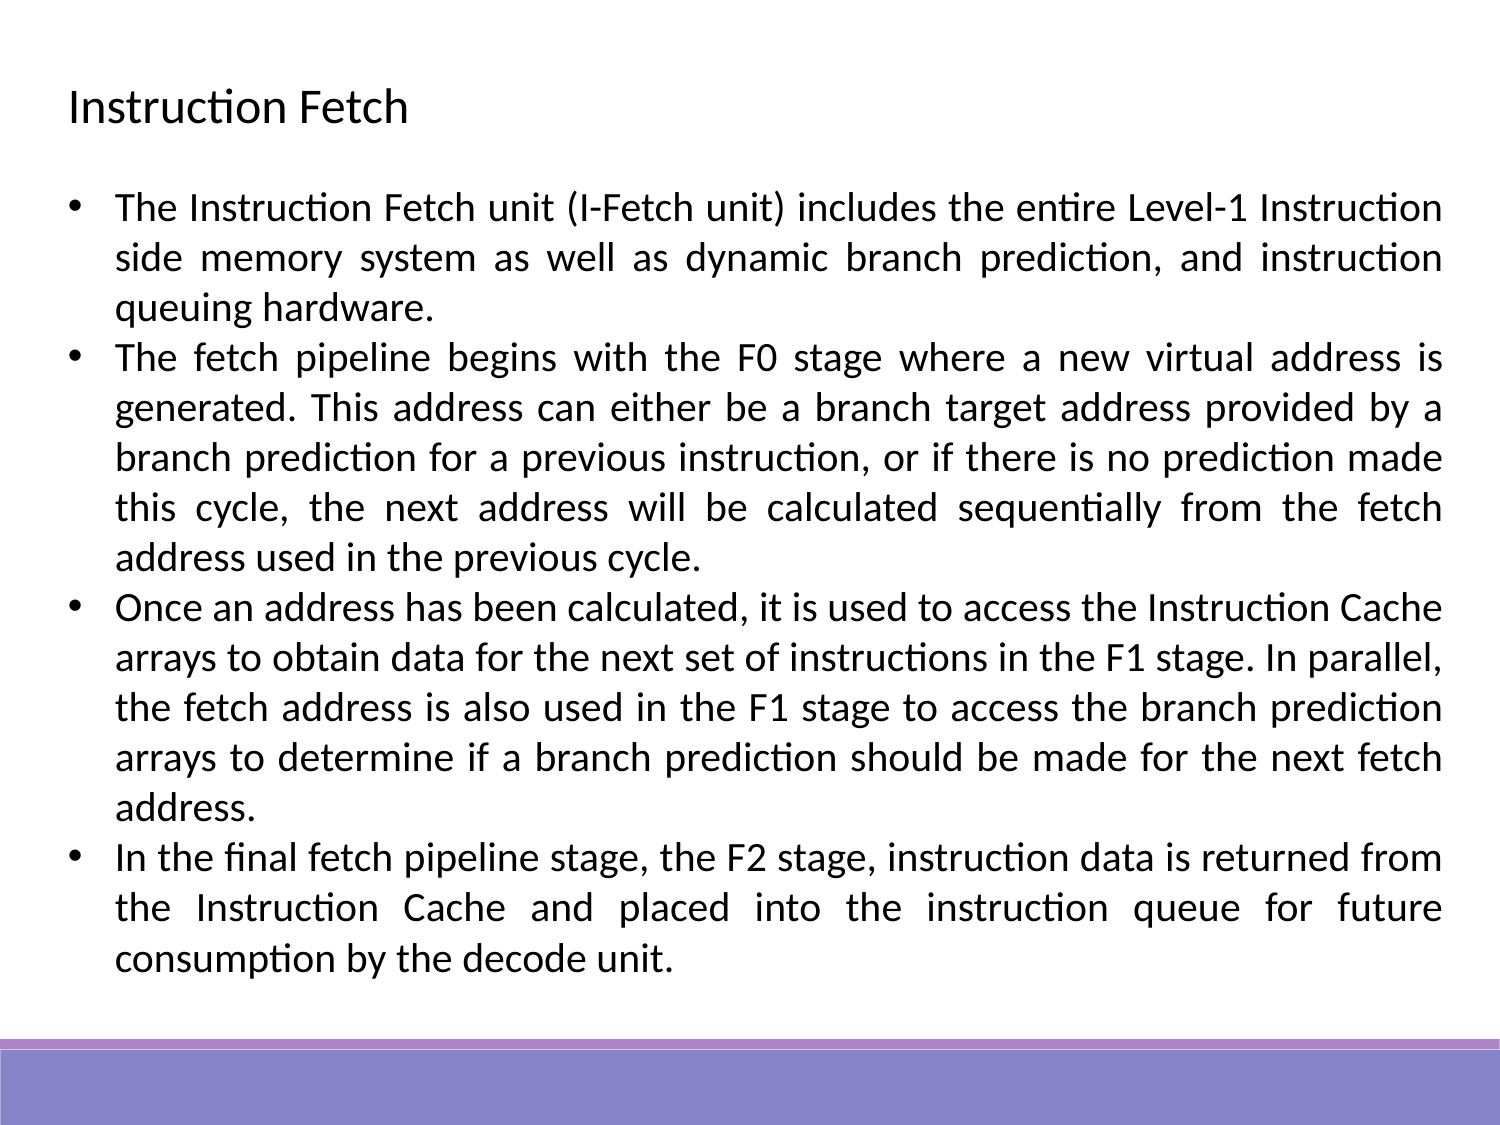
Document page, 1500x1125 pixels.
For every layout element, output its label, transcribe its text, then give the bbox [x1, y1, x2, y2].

text_box The Instruction Fetch unit (I-Fetch unit) includes the entire Level-1 Instruction side memory system as well as dynamic branch prediction, and instruction queuing hardware. The fetch pipeline begins with the F0 stage where a new virtual address is generated. This address can either be a branch target address provided by a branch prediction for a previous instruction, or if there is no prediction made this cycle, the next address will be calculated sequentially from the fetch address used in the previous cycle. Once an address has been calculated, it is used to access the Instruction Cache arrays to obtain data for the next set of instructions in the F1 stage. In parallel, the fetch address is also used in the F1 stage to access the branch prediction arrays to determine if a branch prediction should be made for the next fetch address. In the final fetch pipeline stage, the F2 stage, instruction data is returned from the Instruction Cache and placed into the instruction queue for future consumption by the decode unit. [53, 172, 1459, 988]
text_box Instruction Fetch [53, 66, 786, 142]
